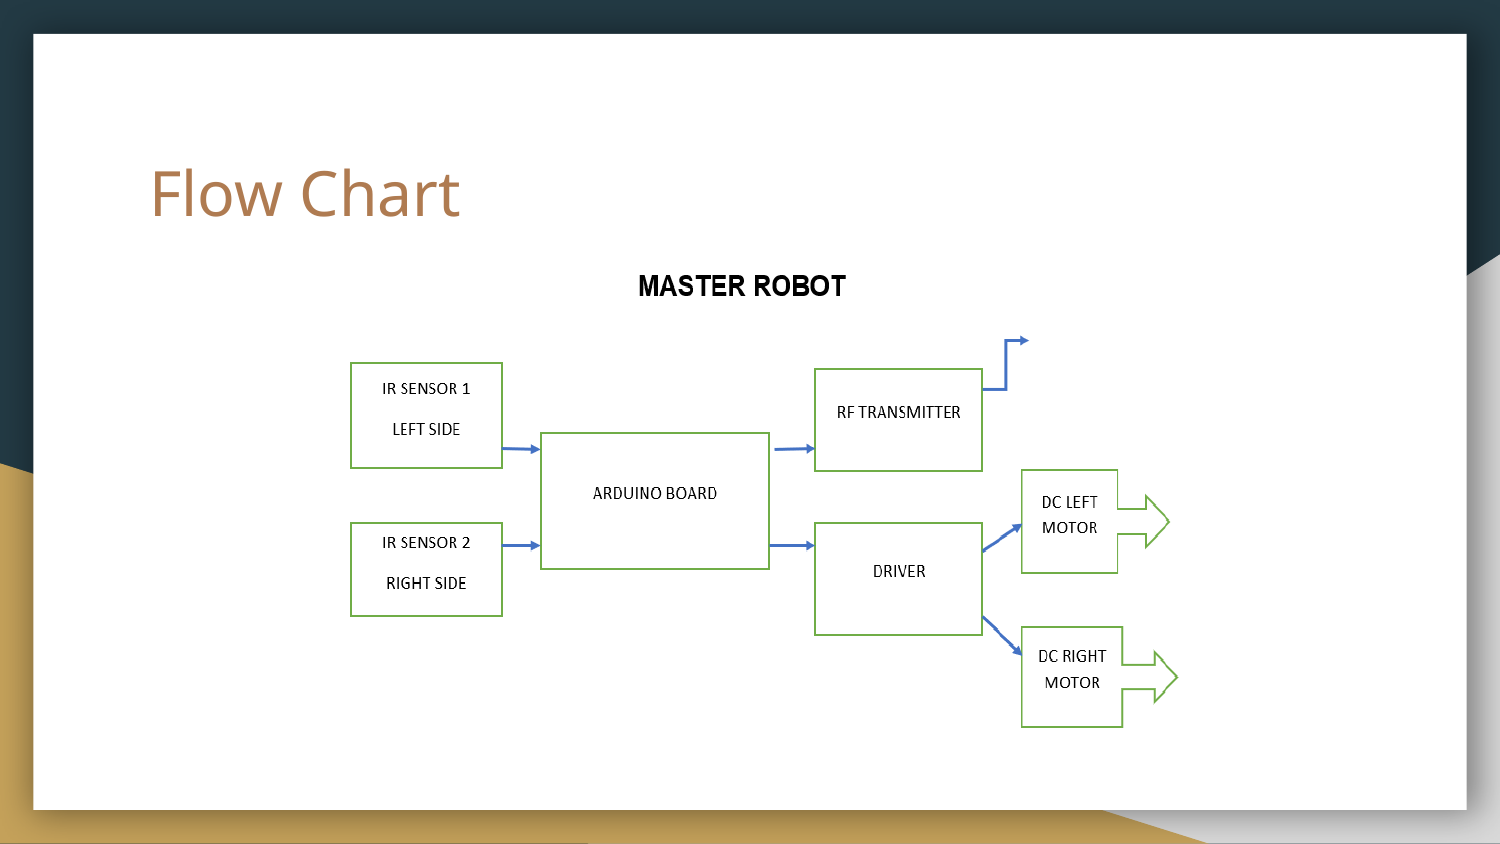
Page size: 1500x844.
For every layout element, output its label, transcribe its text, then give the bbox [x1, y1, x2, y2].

title Flow Chart [134, 138, 1366, 296]
picture [311, 256, 1189, 742]
